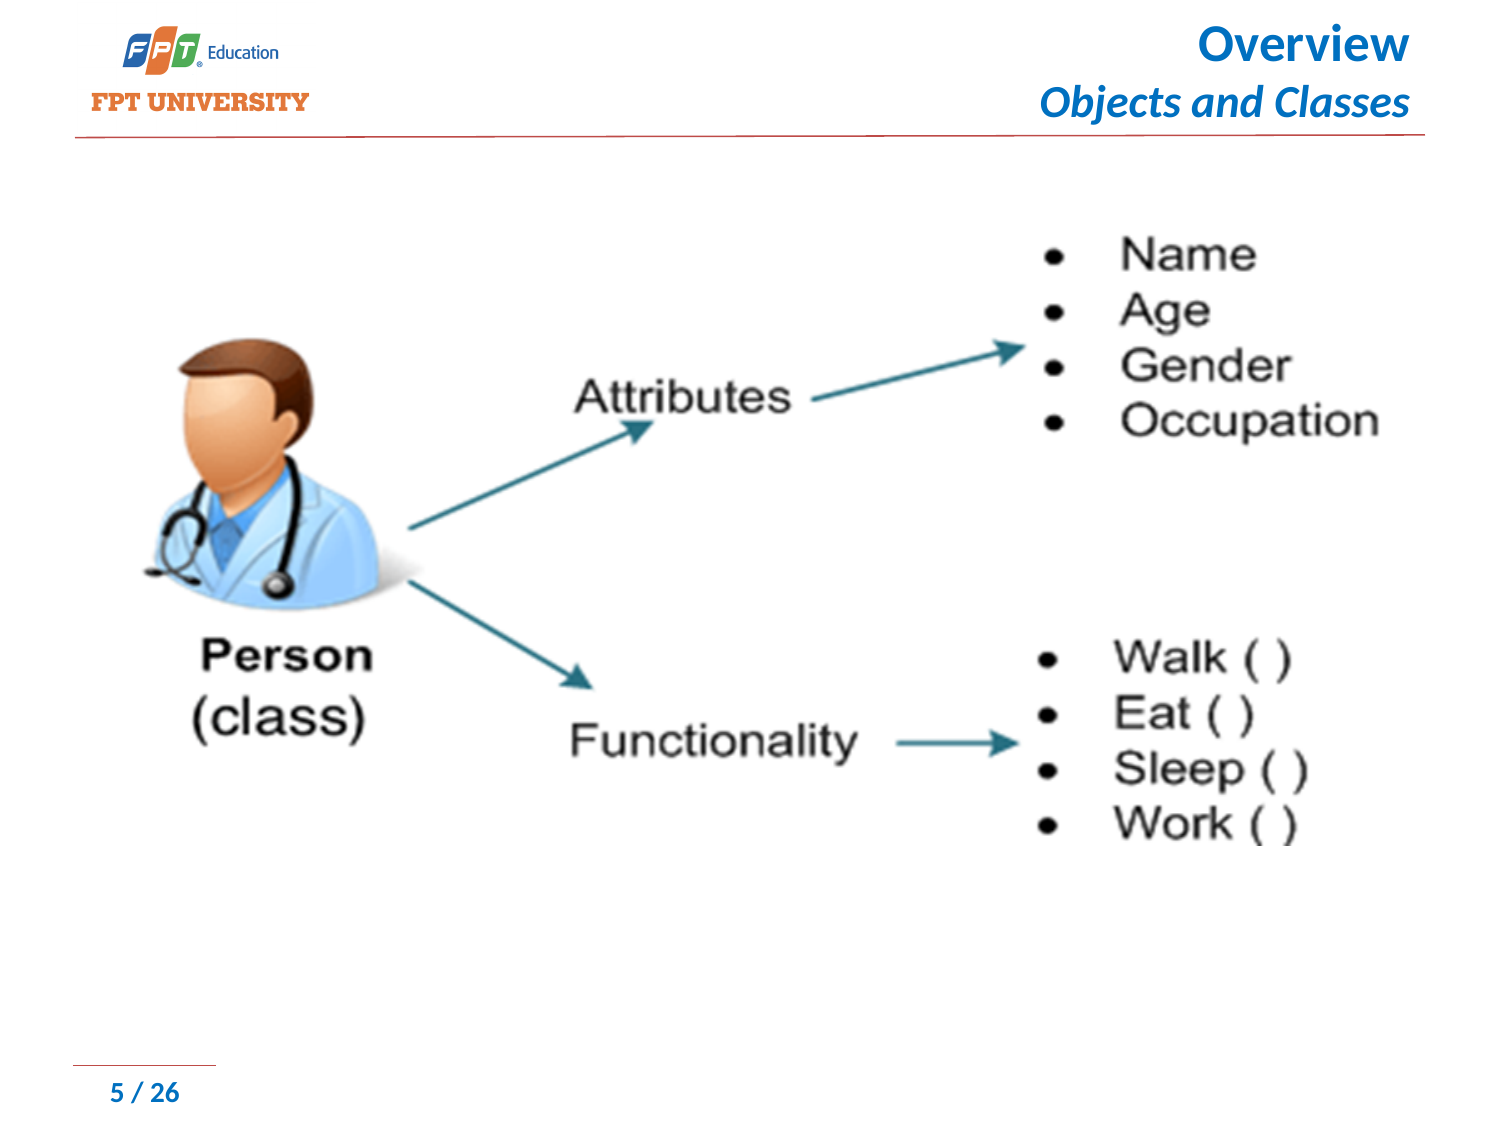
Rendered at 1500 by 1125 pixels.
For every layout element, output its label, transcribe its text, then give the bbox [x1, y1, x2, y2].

picture [77, 2, 315, 133]
picture [135, 231, 1381, 847]
title Overview Objects and Classes [315, 0, 1425, 135]
